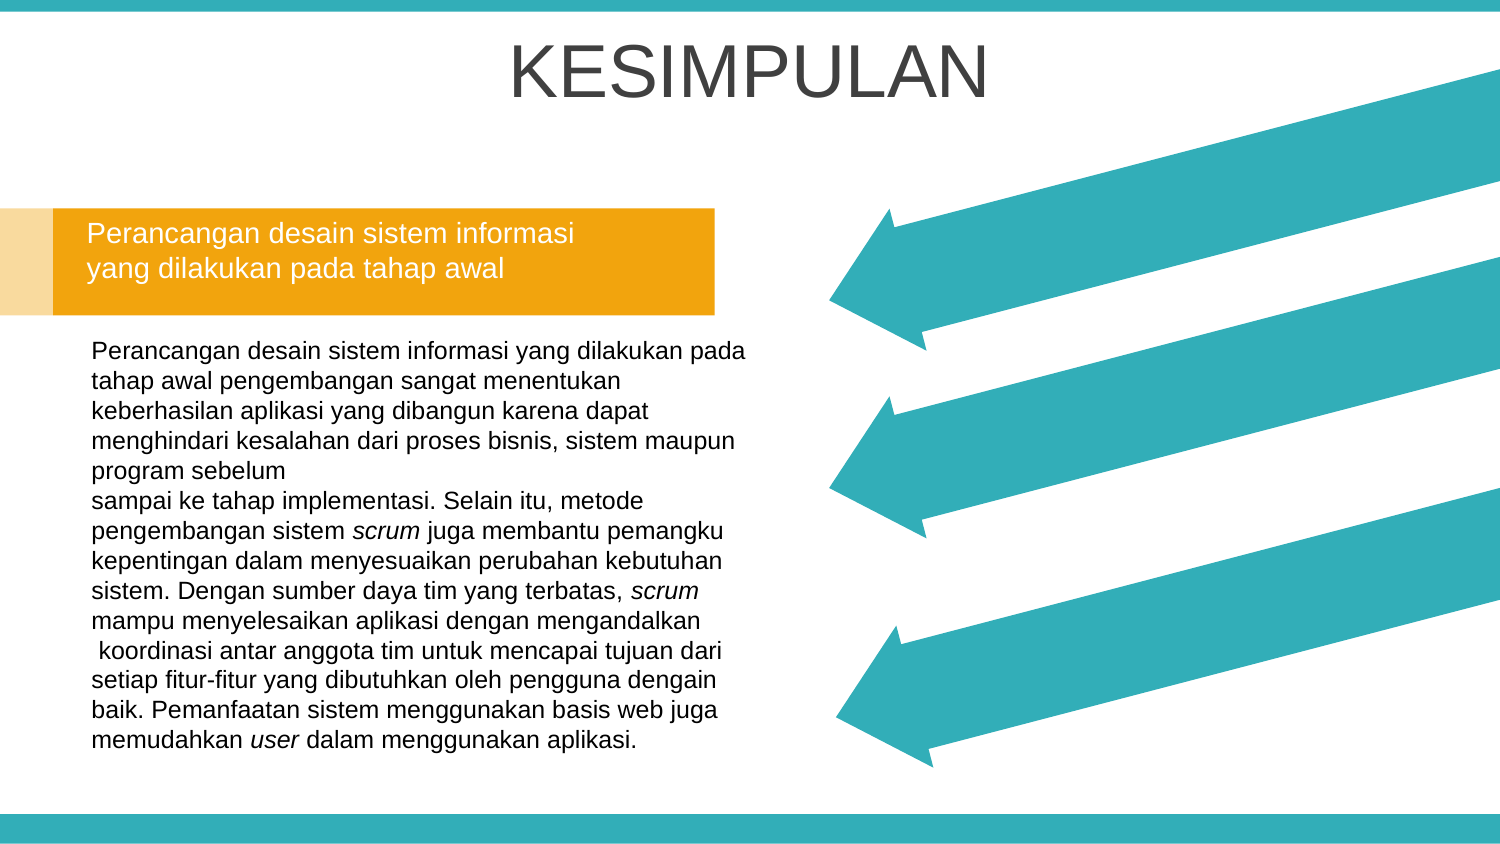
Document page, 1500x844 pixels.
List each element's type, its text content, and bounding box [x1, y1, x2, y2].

list KESIMPULAN [0, 20, 1500, 115]
text_box [827, 67, 1500, 347]
text_box [1295, 254, 1500, 389]
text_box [919, 595, 1428, 681]
text_box [833, 623, 1167, 770]
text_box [919, 310, 1428, 396]
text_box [919, 452, 1428, 539]
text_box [0, 208, 715, 316]
text_box [827, 394, 1374, 535]
text_box [1089, 485, 1500, 620]
text_box Perancangan desain sistem informasi yang dilakukan pada tahap awal pengembangan sangat menentukan keberhasilan aplikasi yang dibangun karena dapat menghindari kesalahan dari proses bisnis, sistem maupun program sebelum sampai ke tahap implementasi. Selain itu, metode pengembangan sistem scrum juga membantu pemangku kepentingan dalam menyesuaikan perubahan kebutuhan sistem. Dengan sumber daya tim yang terbatas, scrum mampu menyelesaikan aplikasi dengan mengandalkan koordinasi antar anggota tim untuk mencapai tujuan dari setiap fitur-fitur yang dibutuhkan oleh pengguna dengain baik. Pemanfaatan sistem menggunakan basis web juga memudahkan user dalam menggunakan aplikasi. [76, 327, 774, 762]
